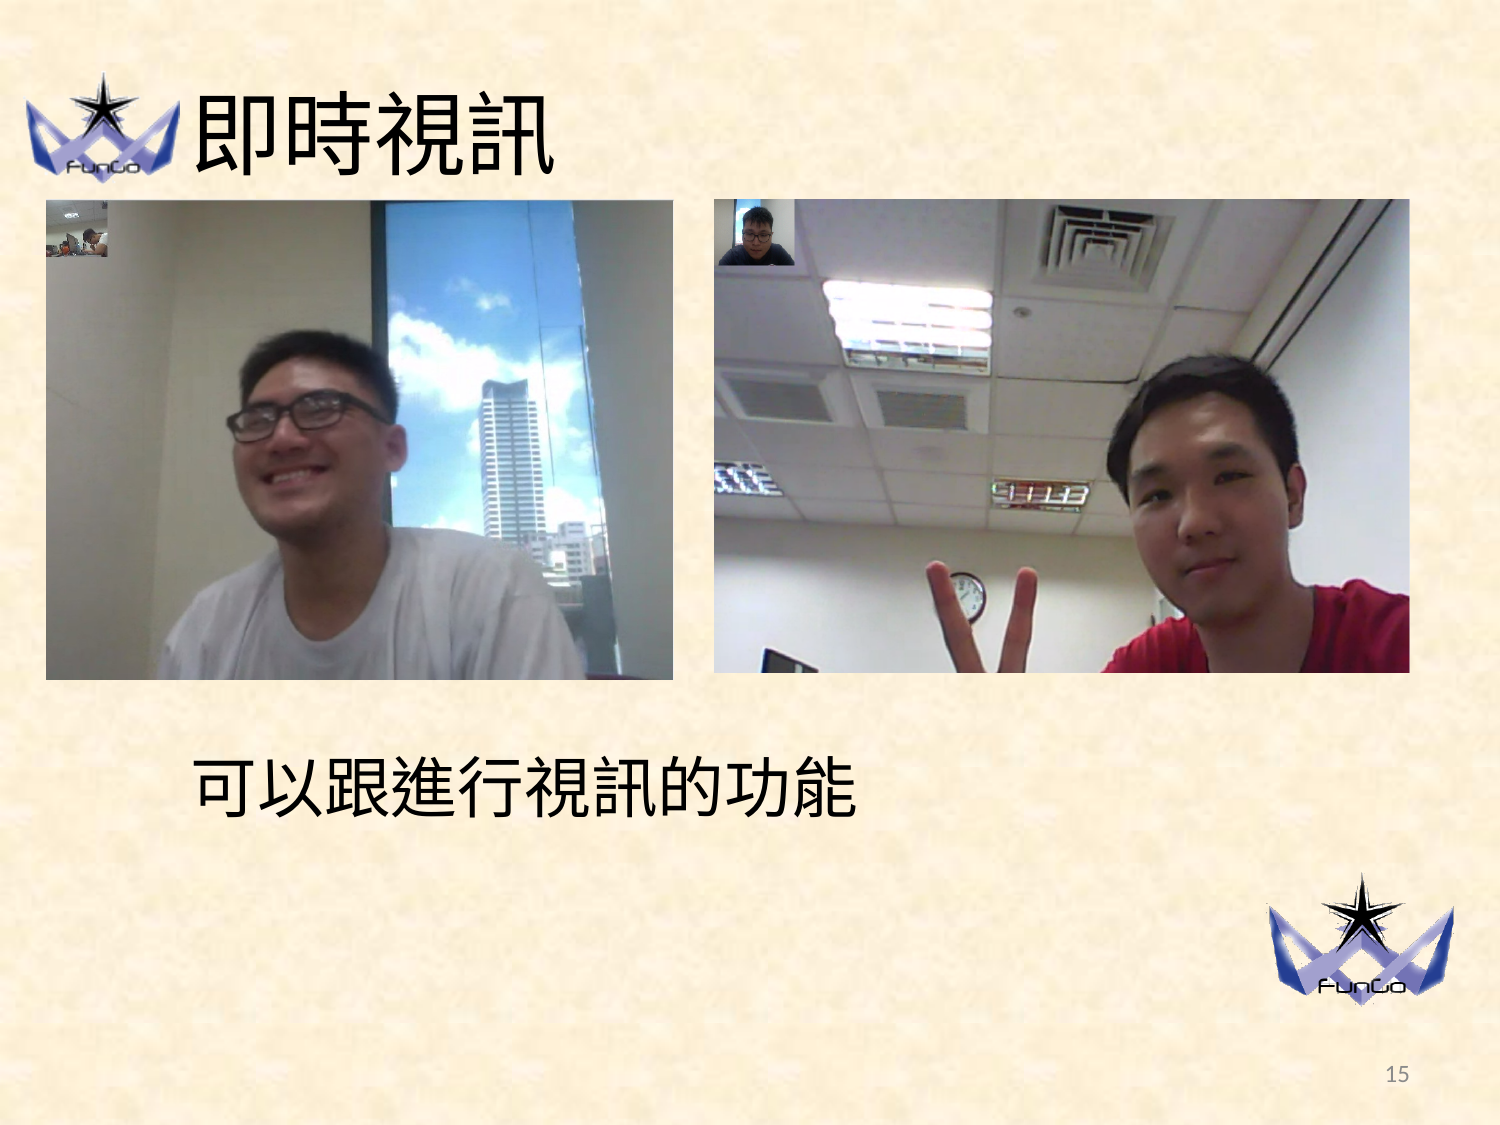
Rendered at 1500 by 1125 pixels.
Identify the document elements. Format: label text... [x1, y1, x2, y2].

title 即時視訊 [175, 11, 1451, 253]
subtitle 可以跟進行視訊的功能 [175, 738, 1226, 1026]
slide_number 15 [1074, 1042, 1425, 1103]
picture [0, 0, 1500, 1125]
